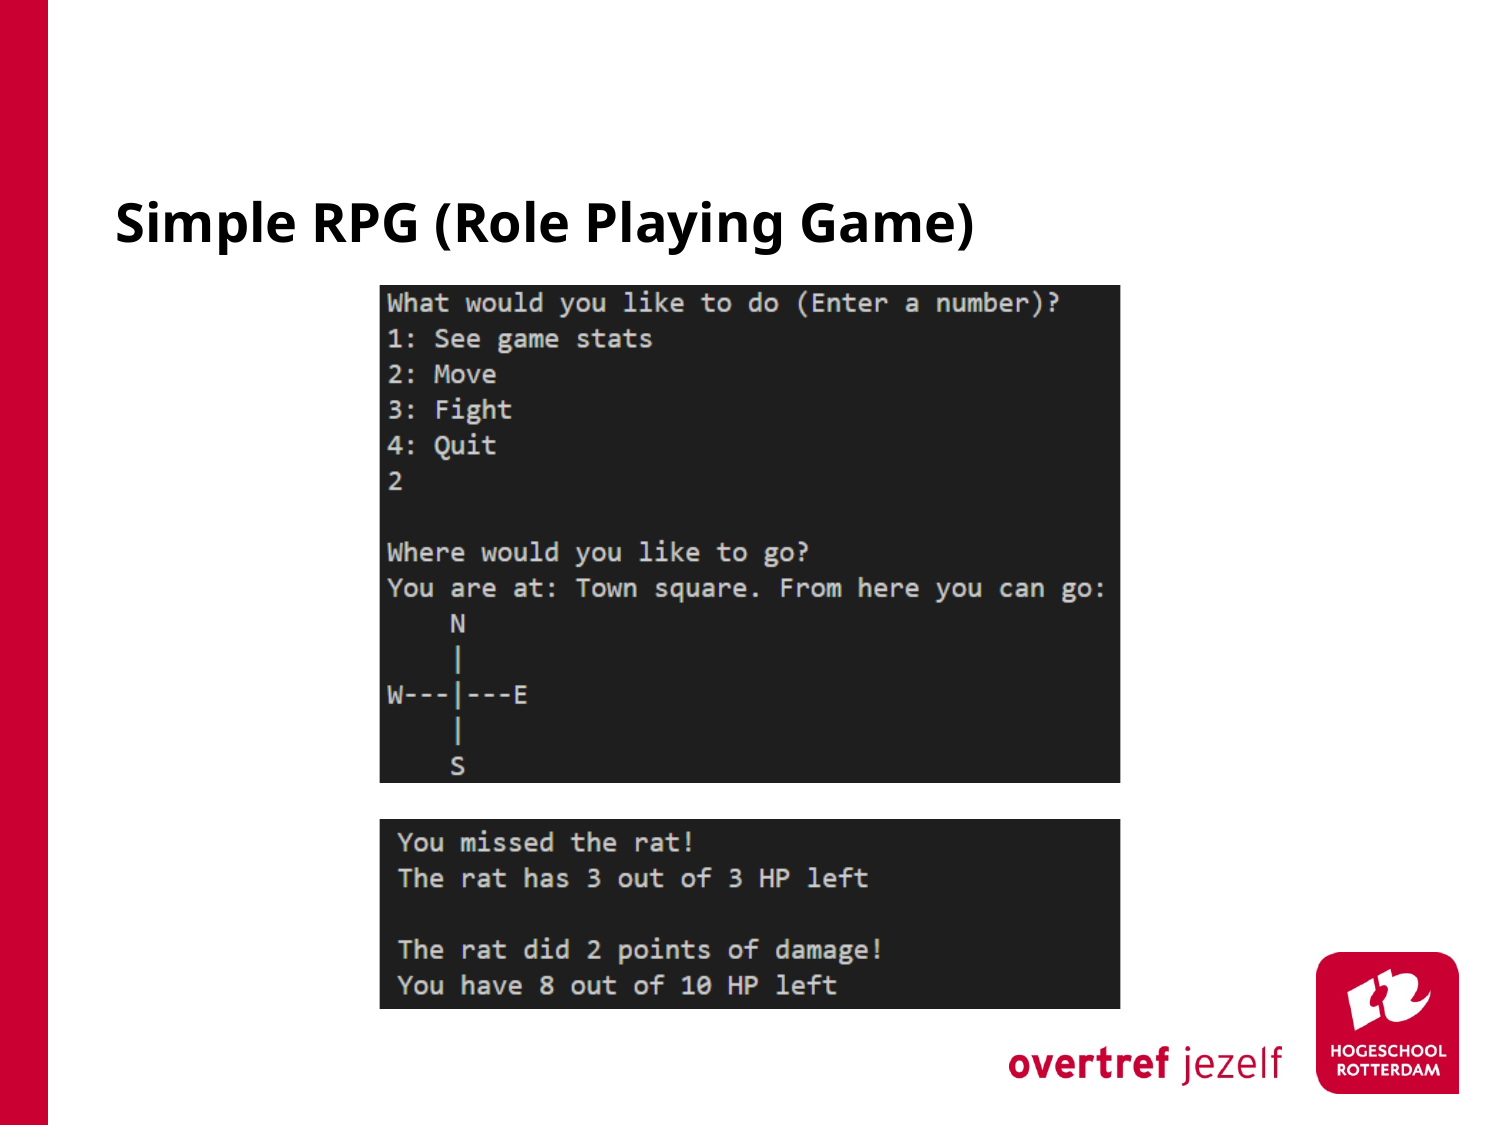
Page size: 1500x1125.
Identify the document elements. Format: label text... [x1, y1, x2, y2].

picture [1009, 1046, 1282, 1086]
picture [1316, 952, 1459, 1094]
picture [379, 285, 1121, 783]
picture [0, 0, 48, 1125]
picture [379, 818, 1121, 1009]
title Simple RPG (Role Playing Game) [100, 126, 1400, 315]
